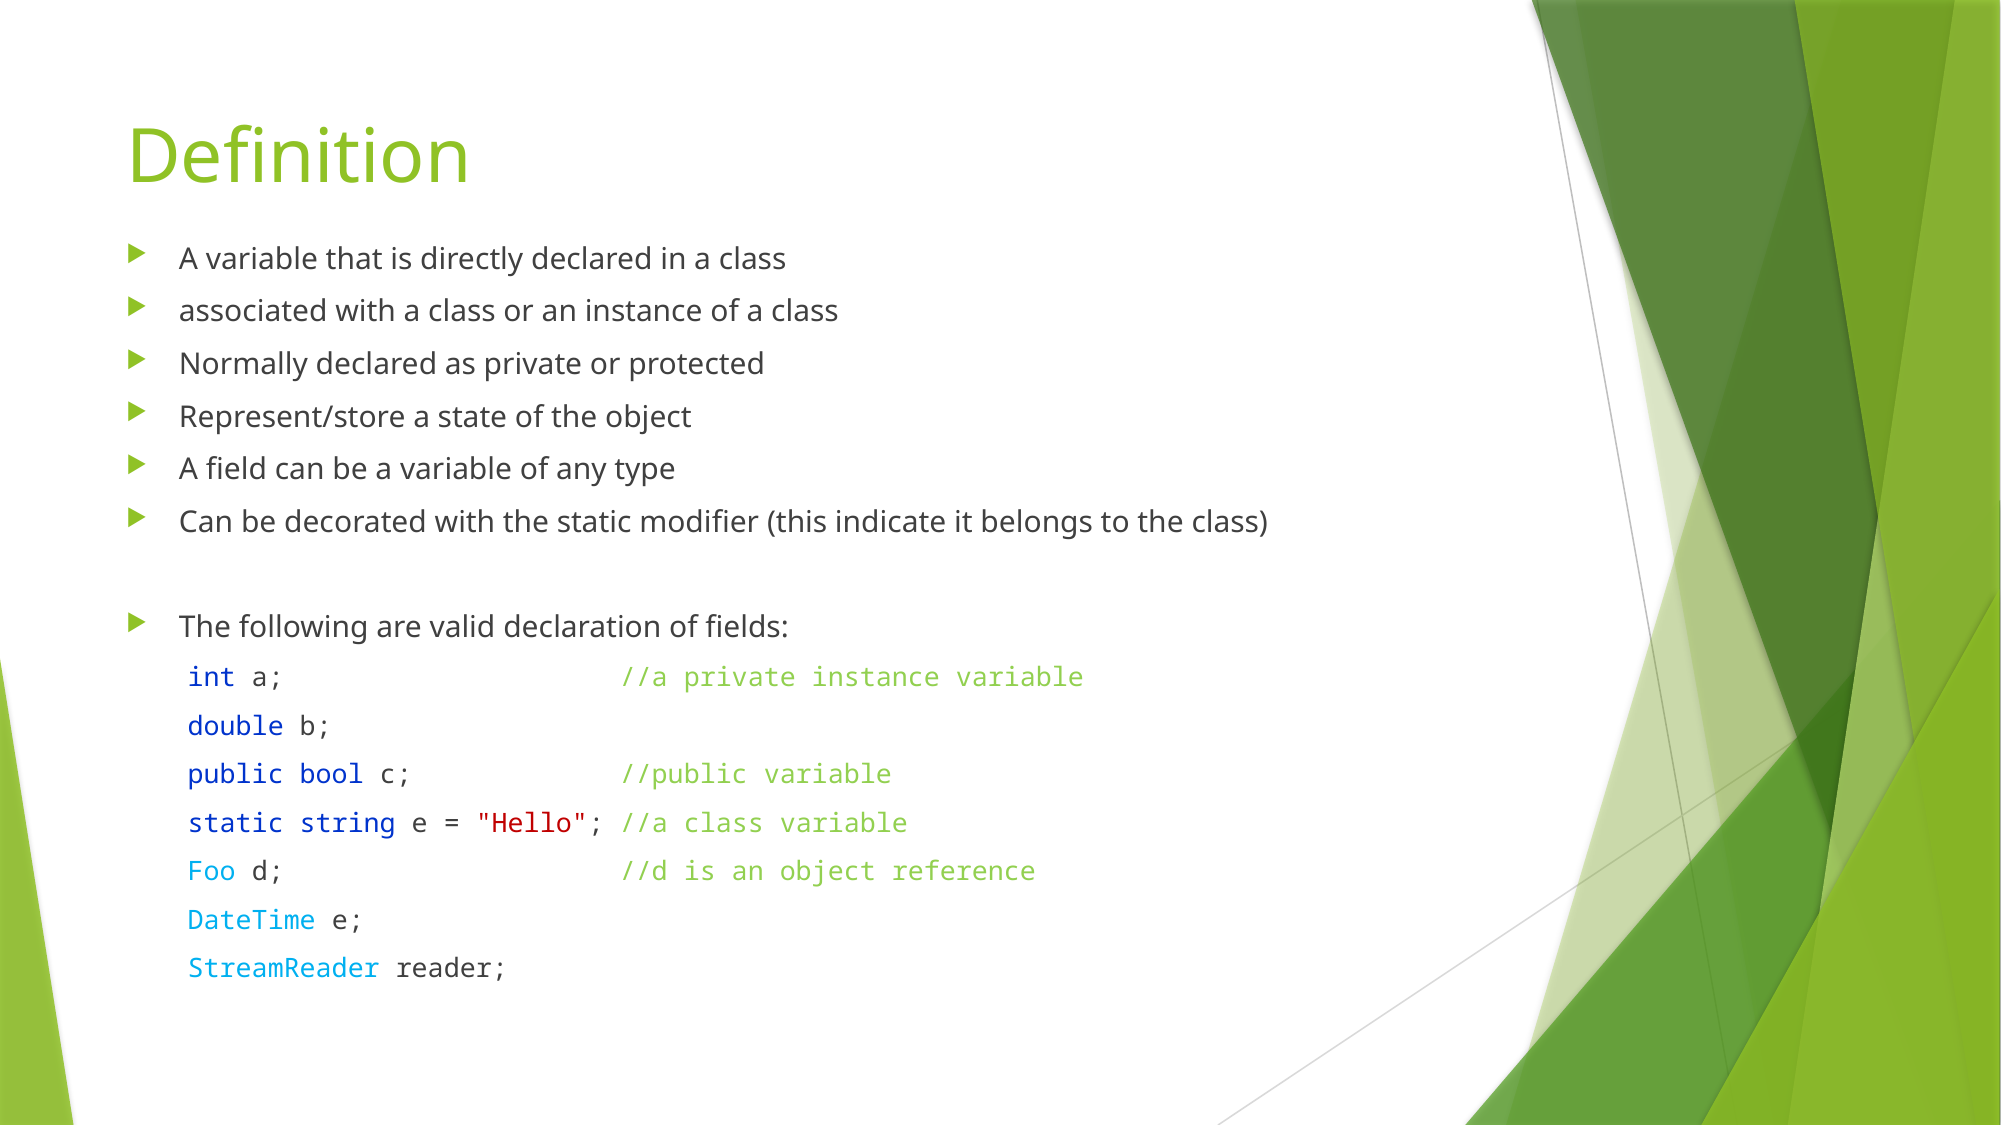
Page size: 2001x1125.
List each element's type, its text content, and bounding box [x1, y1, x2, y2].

title Definition [111, 99, 1522, 231]
list A variable that is directly declared in a class associated with a class or an instance of a class Normally declared as private or protected Represent/store a state of the object A field can be a variable of any type Can be decorated with the static modifier (this indicate it belongs to the class) The following are valid declaration of fields: int a; //a private instance variable double b; public bool c; //public variable static string e = "Hello"; //a class variable Foo d; //d is an object reference DateTime e; StreamReader reader; [111, 231, 1522, 991]
